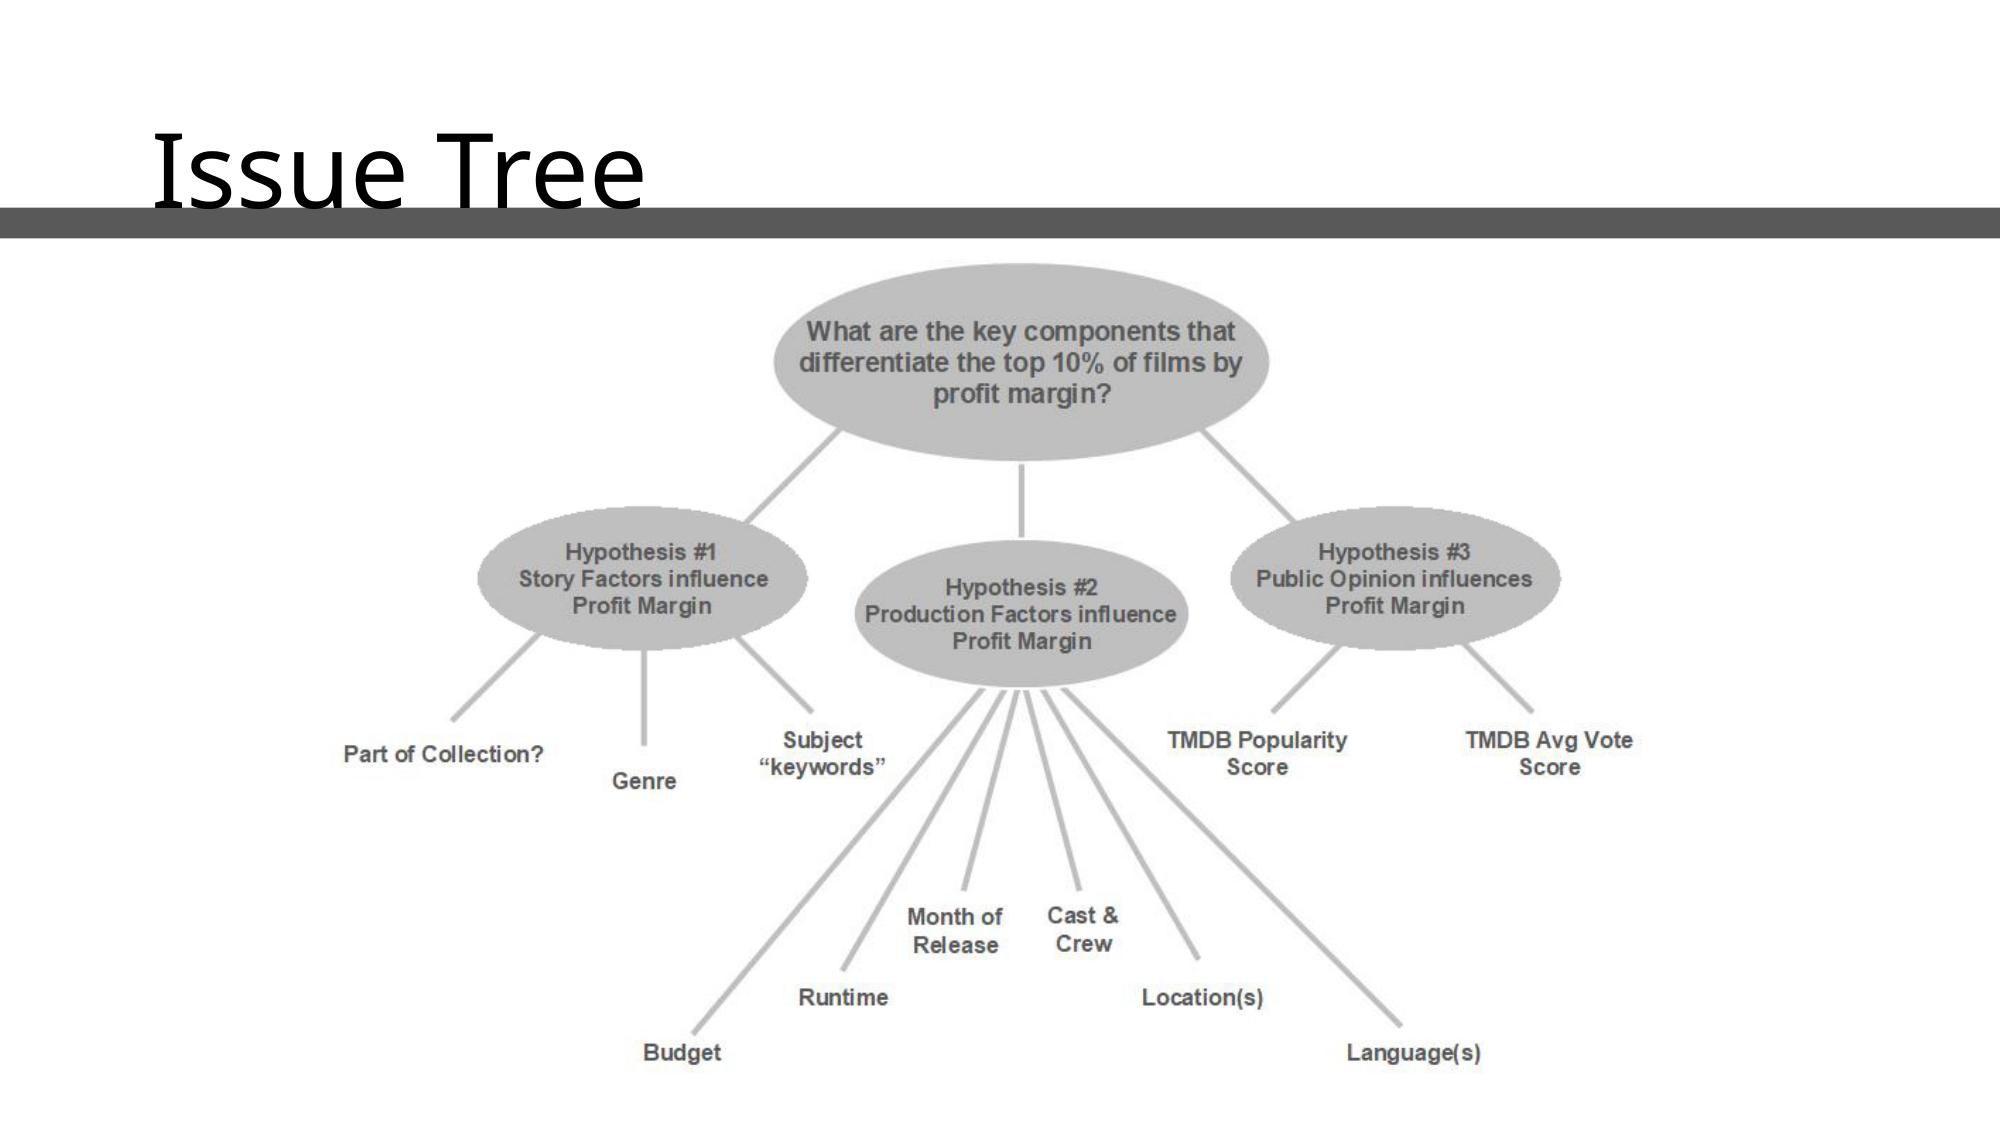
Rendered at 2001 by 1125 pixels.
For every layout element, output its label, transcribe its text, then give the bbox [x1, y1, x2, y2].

text_box [0, 206, 136, 239]
text_box [1862, 206, 2000, 239]
picture [330, 259, 1652, 1099]
title Issue Tree [136, 78, 1862, 239]
